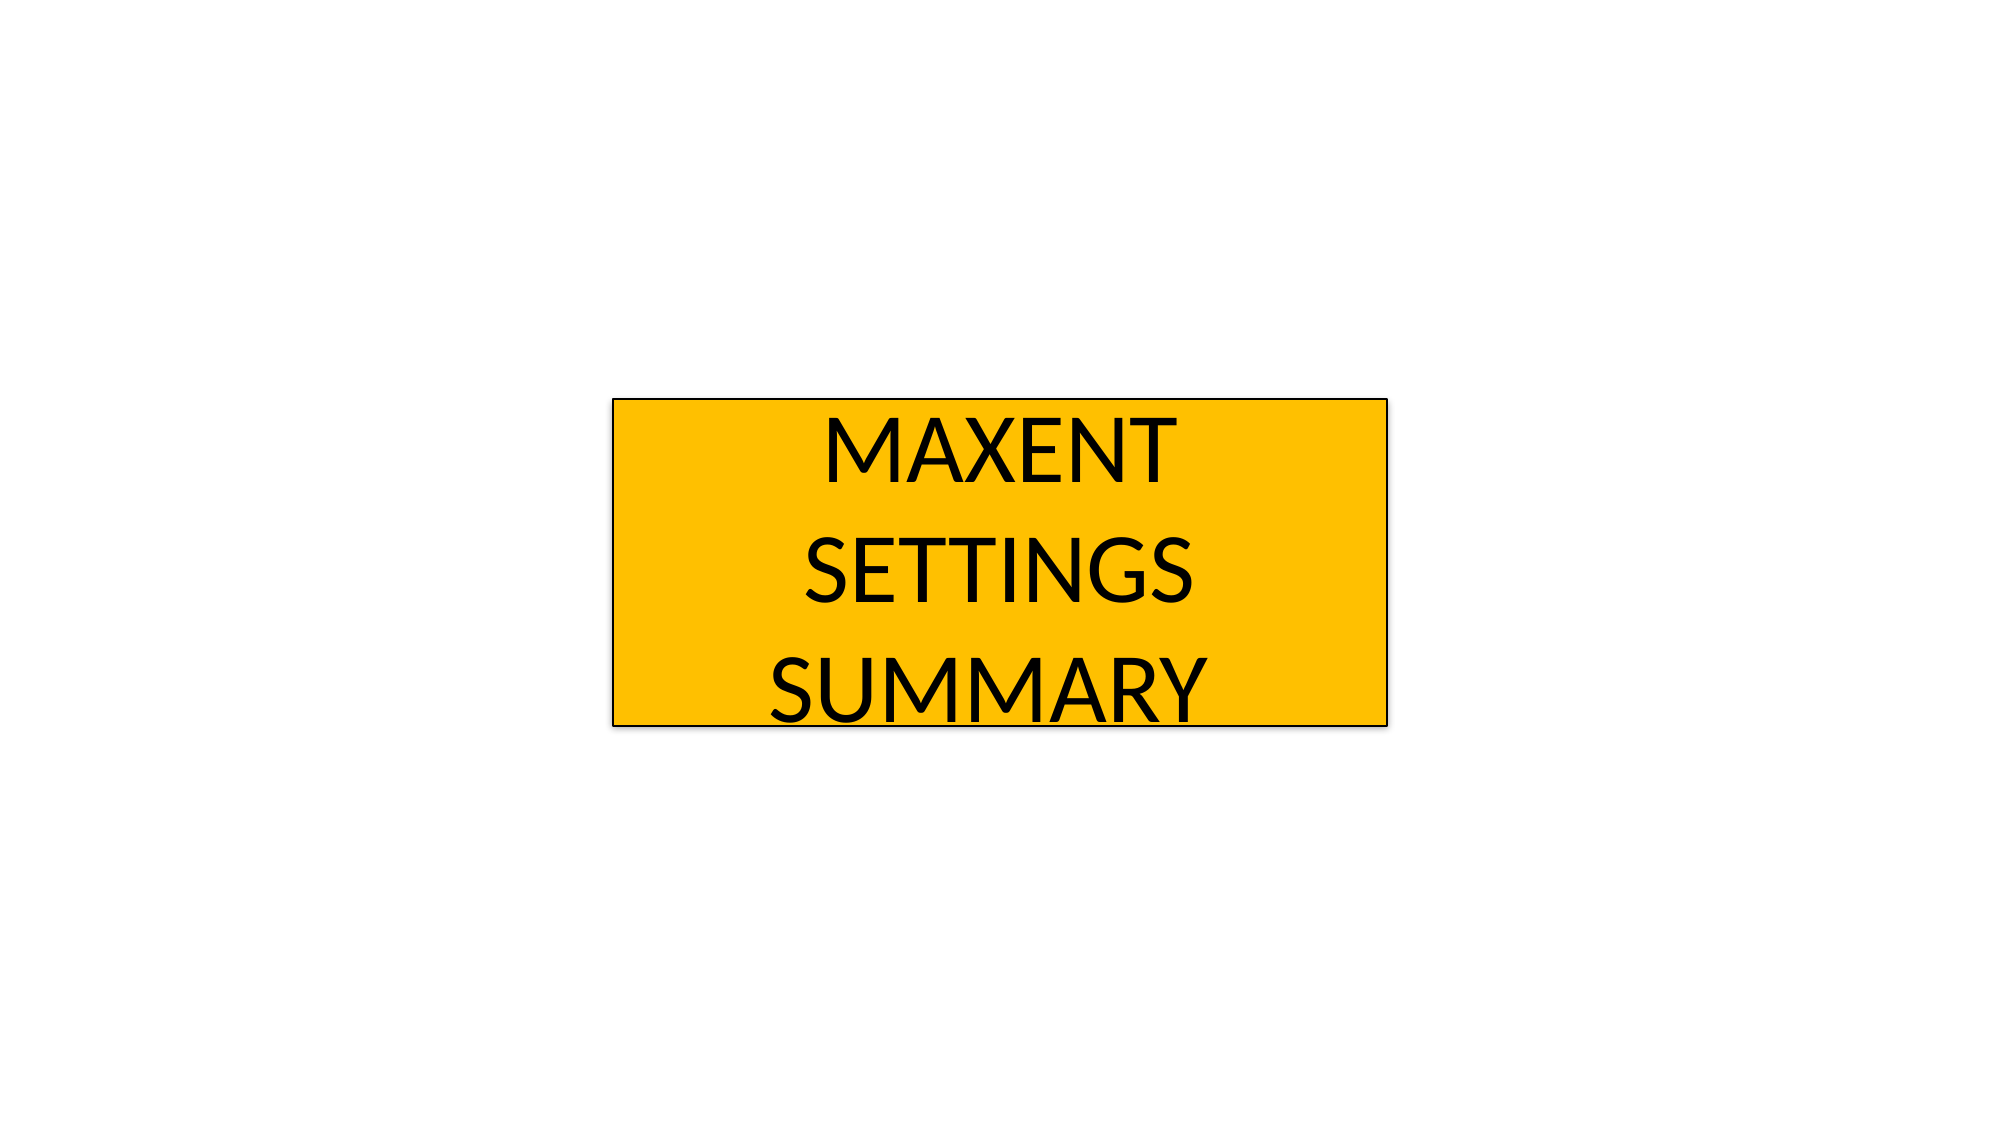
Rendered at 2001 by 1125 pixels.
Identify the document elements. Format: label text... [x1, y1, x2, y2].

text_box MAXENT SETTINGS SUMMARY [612, 398, 1388, 727]
